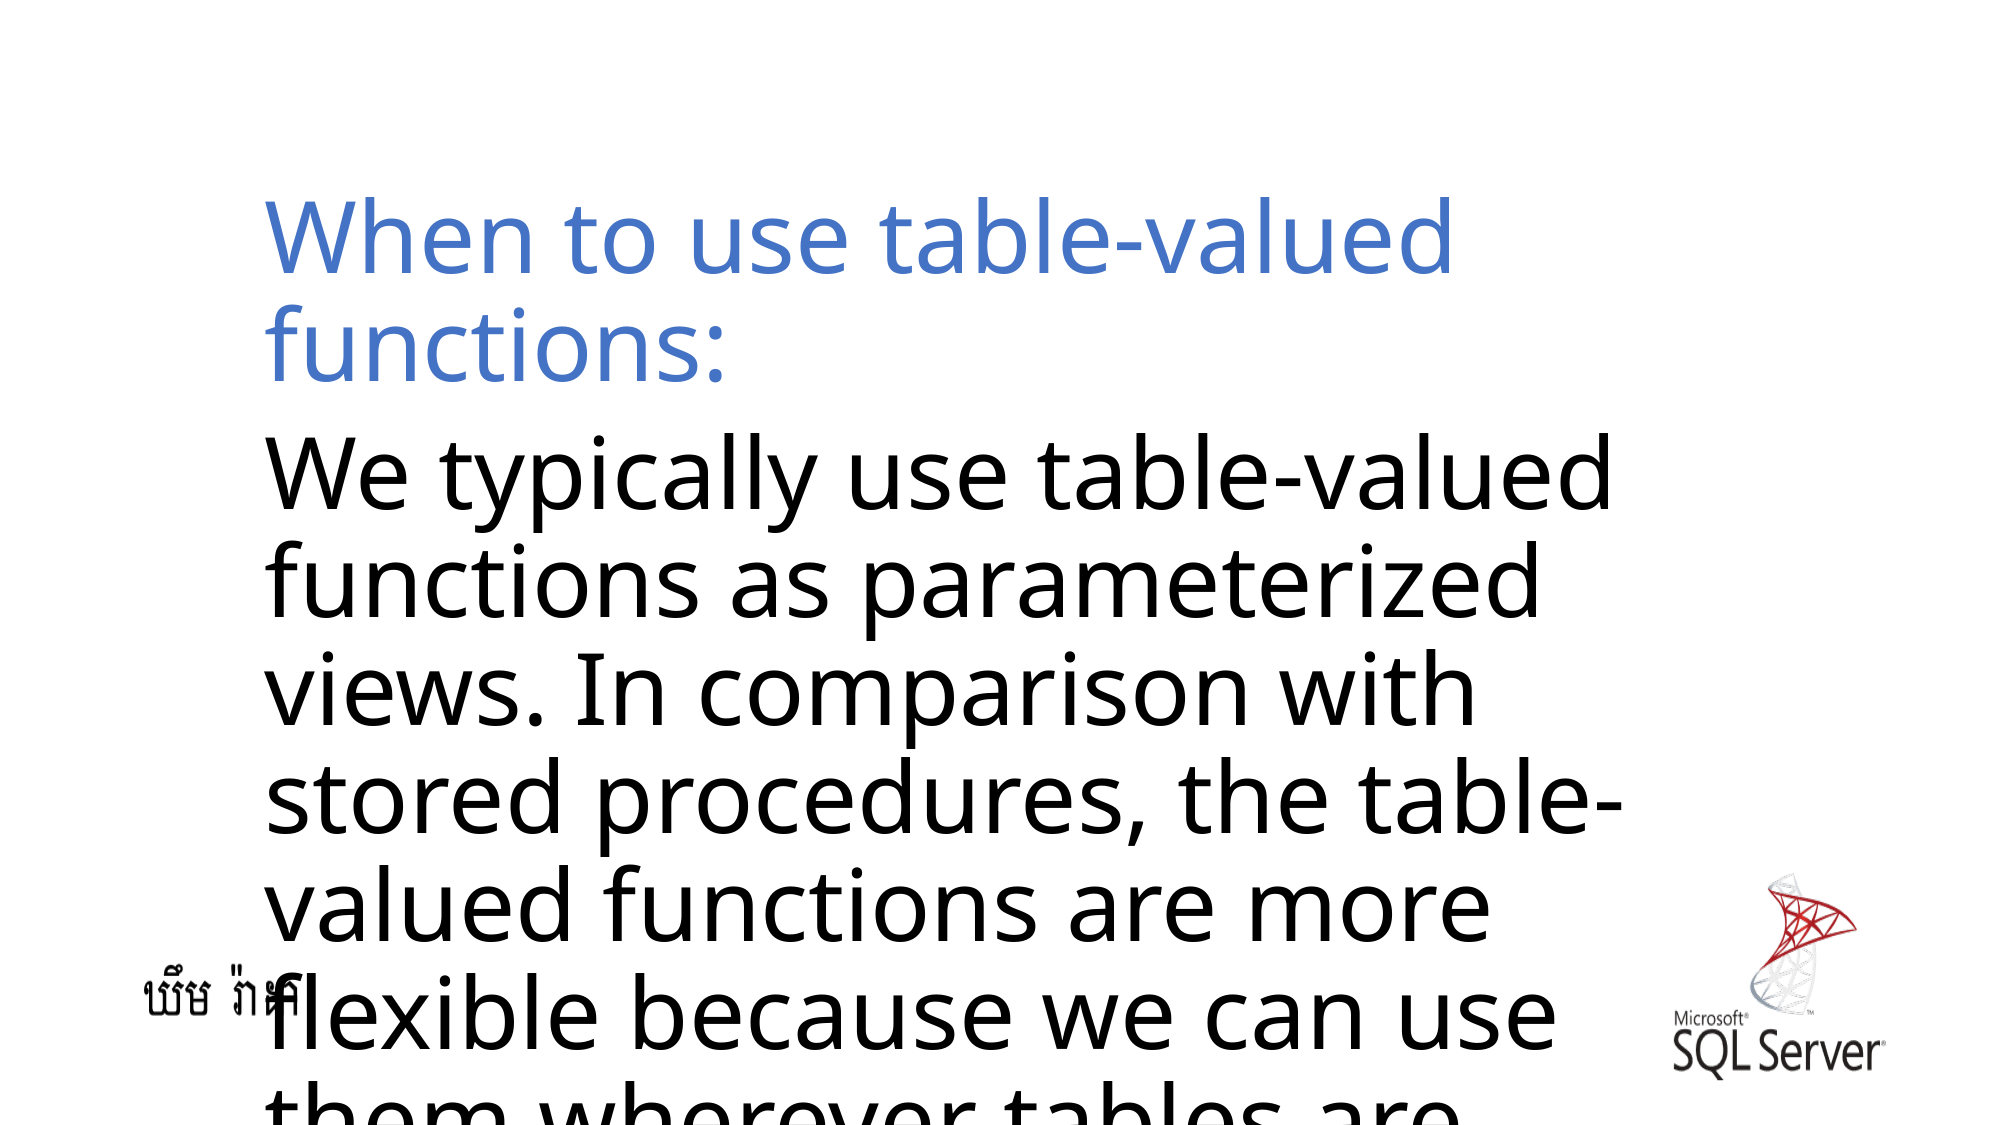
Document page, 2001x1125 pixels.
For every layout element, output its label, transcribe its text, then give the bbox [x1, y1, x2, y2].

subtitle When to use table-valued functions: We typically use table-valued functions as parameterized views. In comparison with stored procedures, the table-valued functions are more flexible because we can use them wherever tables are used. [249, 179, 1750, 873]
picture [93, 873, 1886, 1125]
